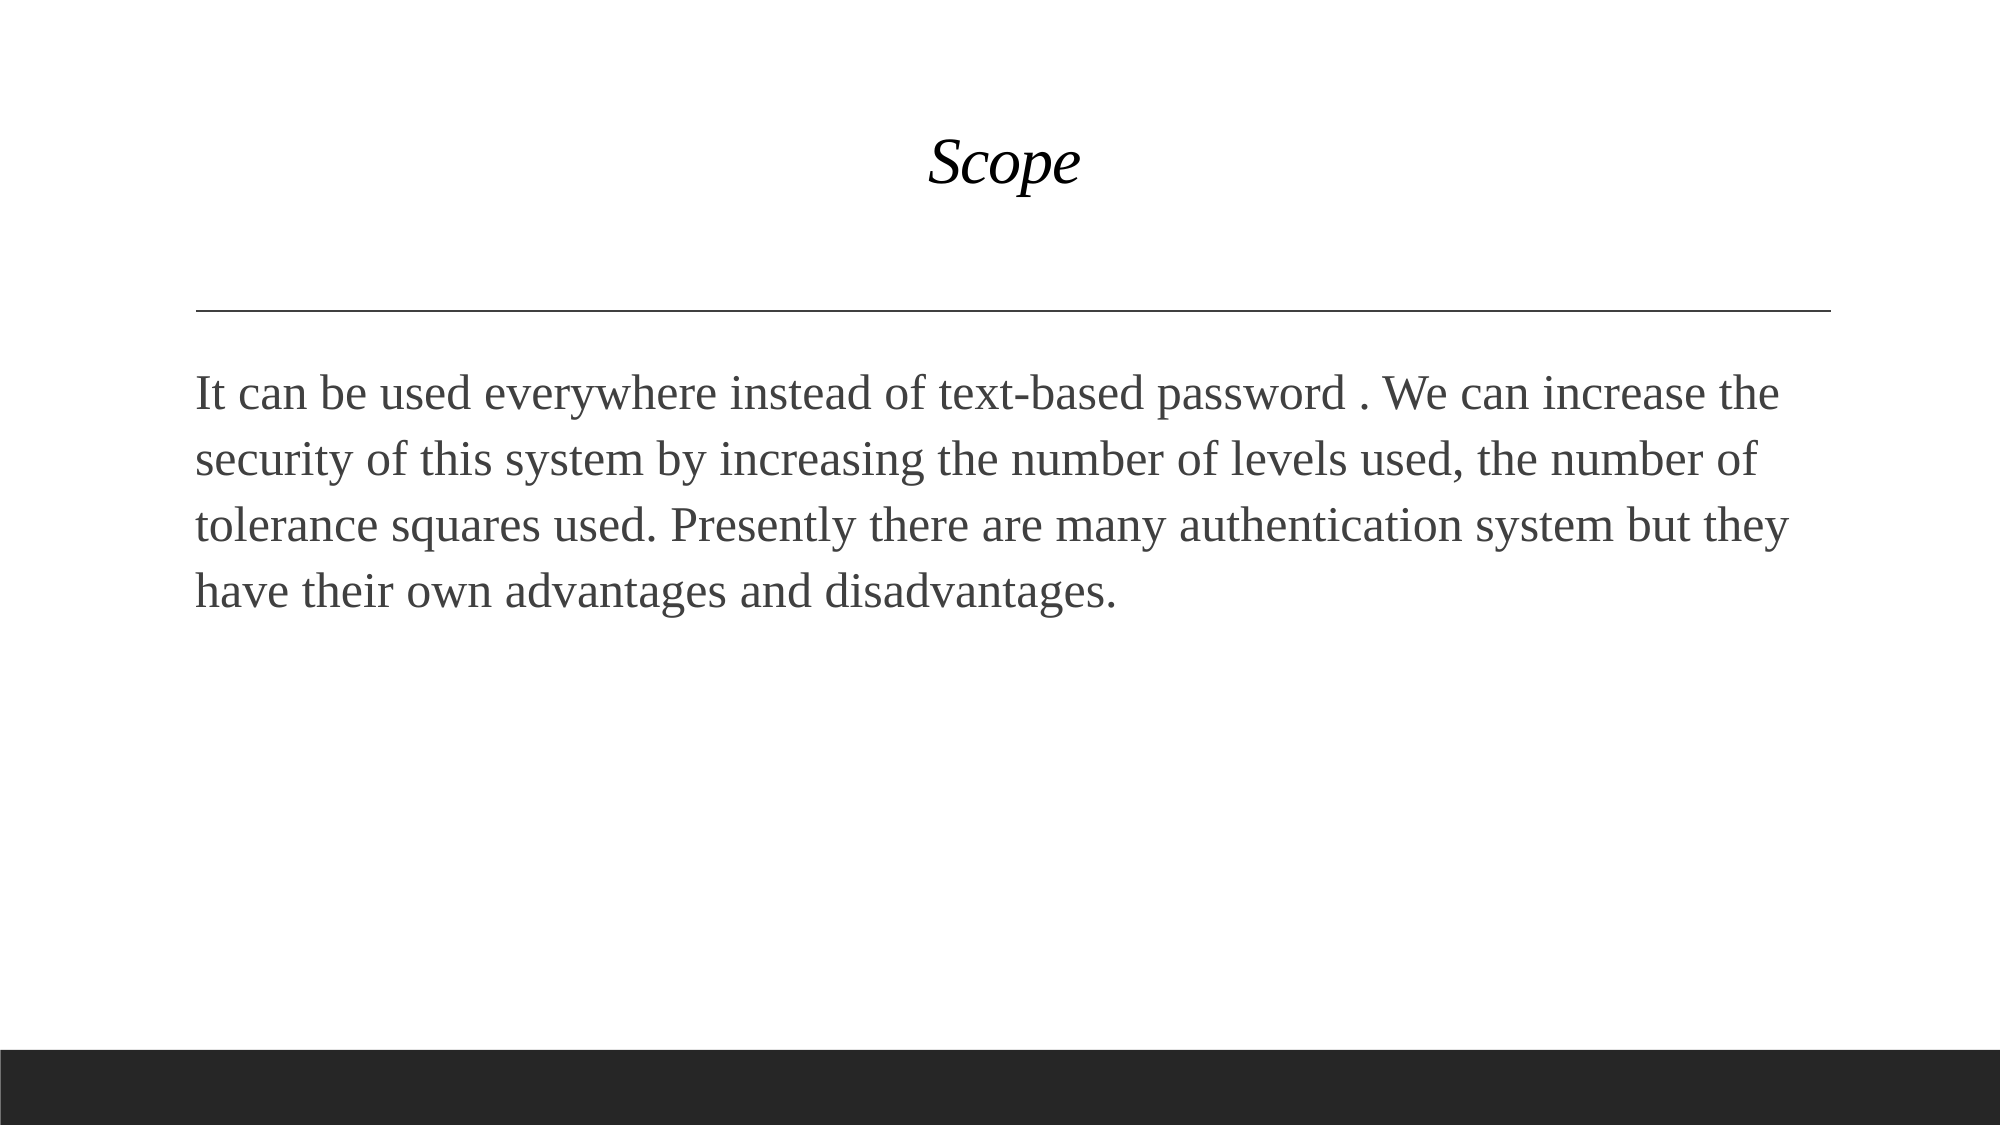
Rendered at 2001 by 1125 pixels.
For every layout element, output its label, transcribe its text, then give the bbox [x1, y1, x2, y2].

list It can be used everywhere instead of text-based password . We can increase the security of this system by increasing the number of levels used, the number of tolerance squares used. Presently there are many authentication system but they have their own advantages and disadvantages. [180, 345, 1830, 963]
title Scope [180, 47, 1830, 285]
